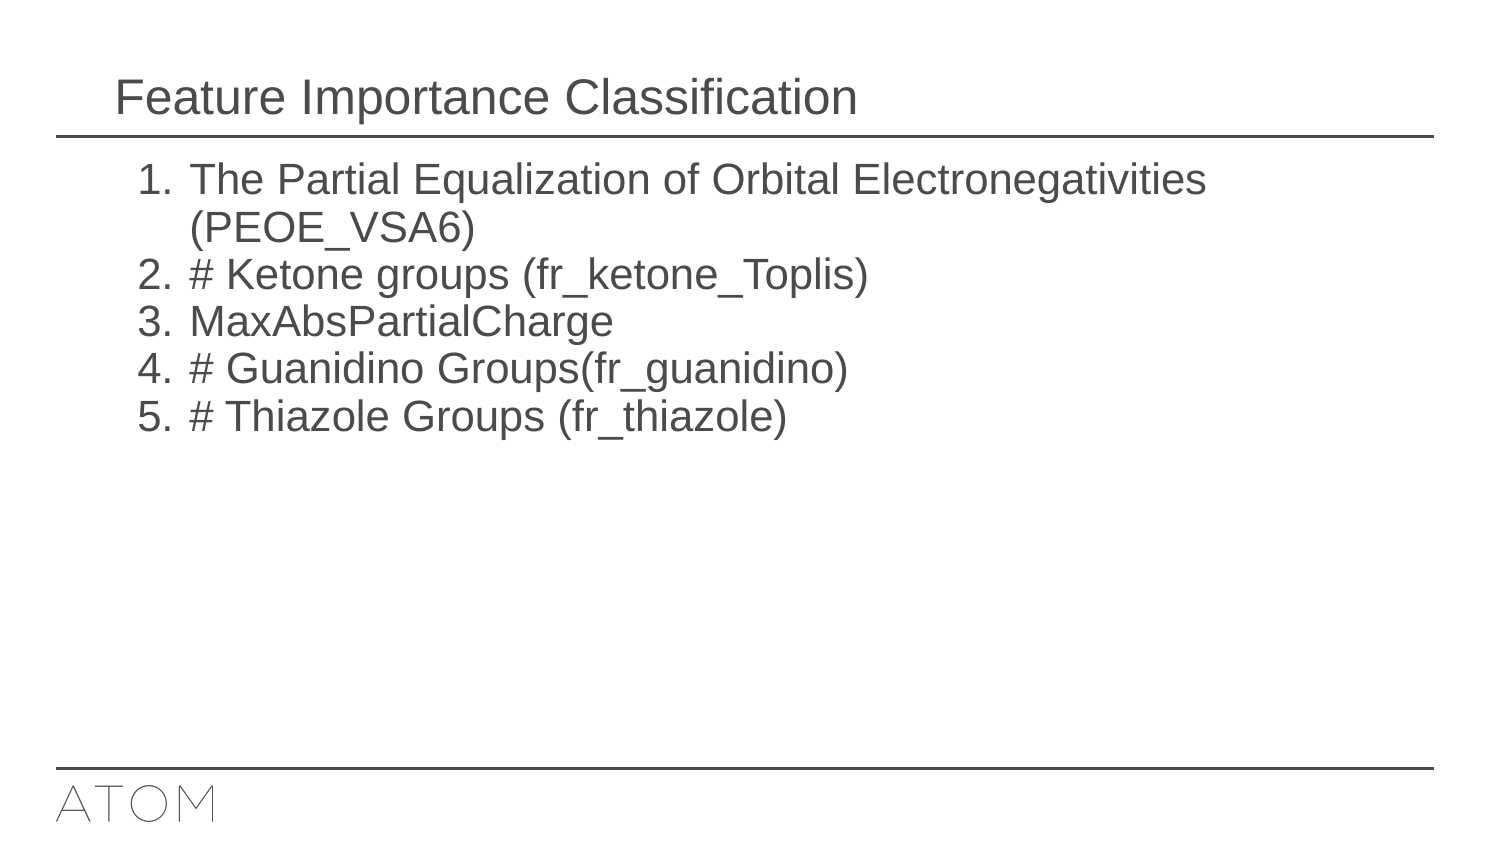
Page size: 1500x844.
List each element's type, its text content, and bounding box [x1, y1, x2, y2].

title Feature Importance Classification [103, 63, 1397, 133]
list The Partial Equalization of Orbital Electronegativities (PEOE_VSA6) # Ketone groups (fr_ketone_Toplis) MaxAbsPartialCharge # Guanidino Groups(fr_guanidino) # Thiazole Groups (fr_thiazole) [103, 151, 1397, 748]
picture [56, 785, 213, 822]
